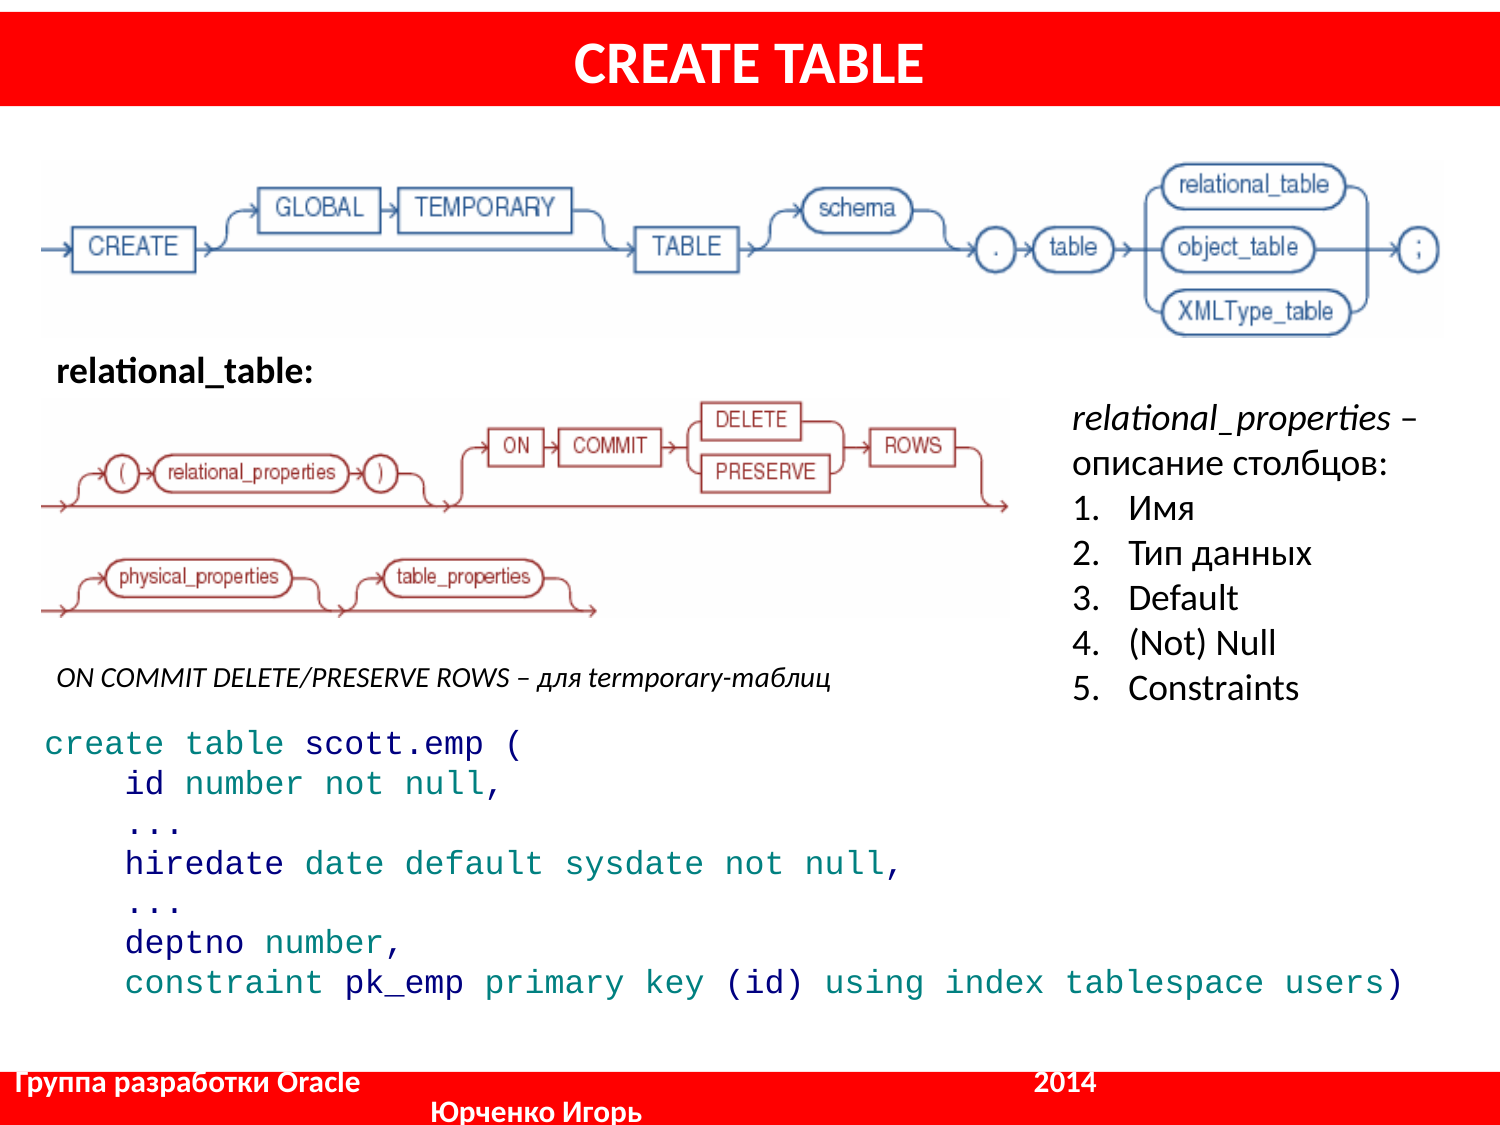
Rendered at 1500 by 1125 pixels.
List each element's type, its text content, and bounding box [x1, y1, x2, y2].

text_box relational_table: [41, 347, 331, 397]
text_box ON COMMIT DELETE/PRESERVE ROWS – для termporary-таблиц [41, 651, 869, 702]
text_box relational_properties – описание столбцов: Имя Тип данных Default (Not) Null Constraints [1057, 385, 1444, 713]
picture [40, 398, 1011, 619]
text_box create table scott.emp ( id number not null, ... hiredate date default sysdate not null, ... deptno number, constraint pk_emp primary key (id) using index tablespace users) [29, 713, 1453, 1012]
picture [41, 160, 1444, 339]
title CREATE TABLE [0, 11, 1500, 107]
text_box Группа разработки Oracle 2014 Юрченко Игорь [0, 1071, 1500, 1125]
